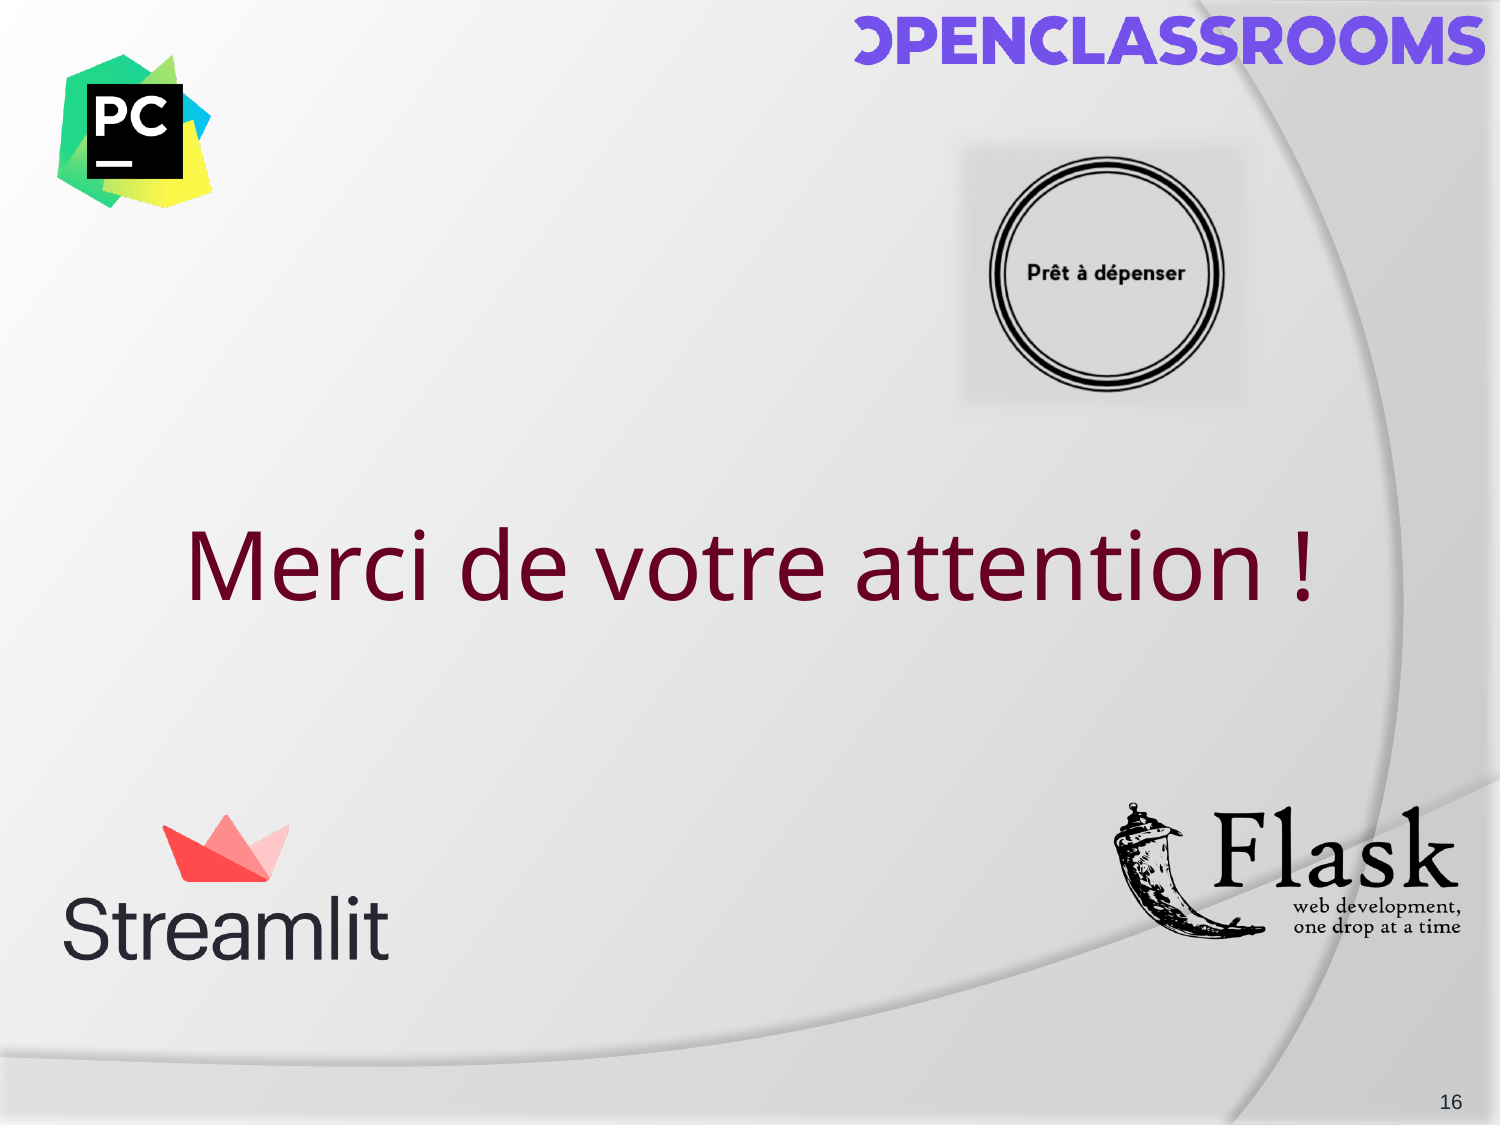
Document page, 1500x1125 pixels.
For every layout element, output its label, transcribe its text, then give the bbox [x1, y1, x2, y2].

picture [943, 126, 1265, 423]
picture [851, 0, 1488, 77]
picture [0, 751, 448, 1020]
title Merci de votre attention ! [94, 326, 1406, 798]
picture [1104, 798, 1469, 942]
picture [57, 54, 212, 209]
slide_number 16 [1337, 1053, 1463, 1114]
